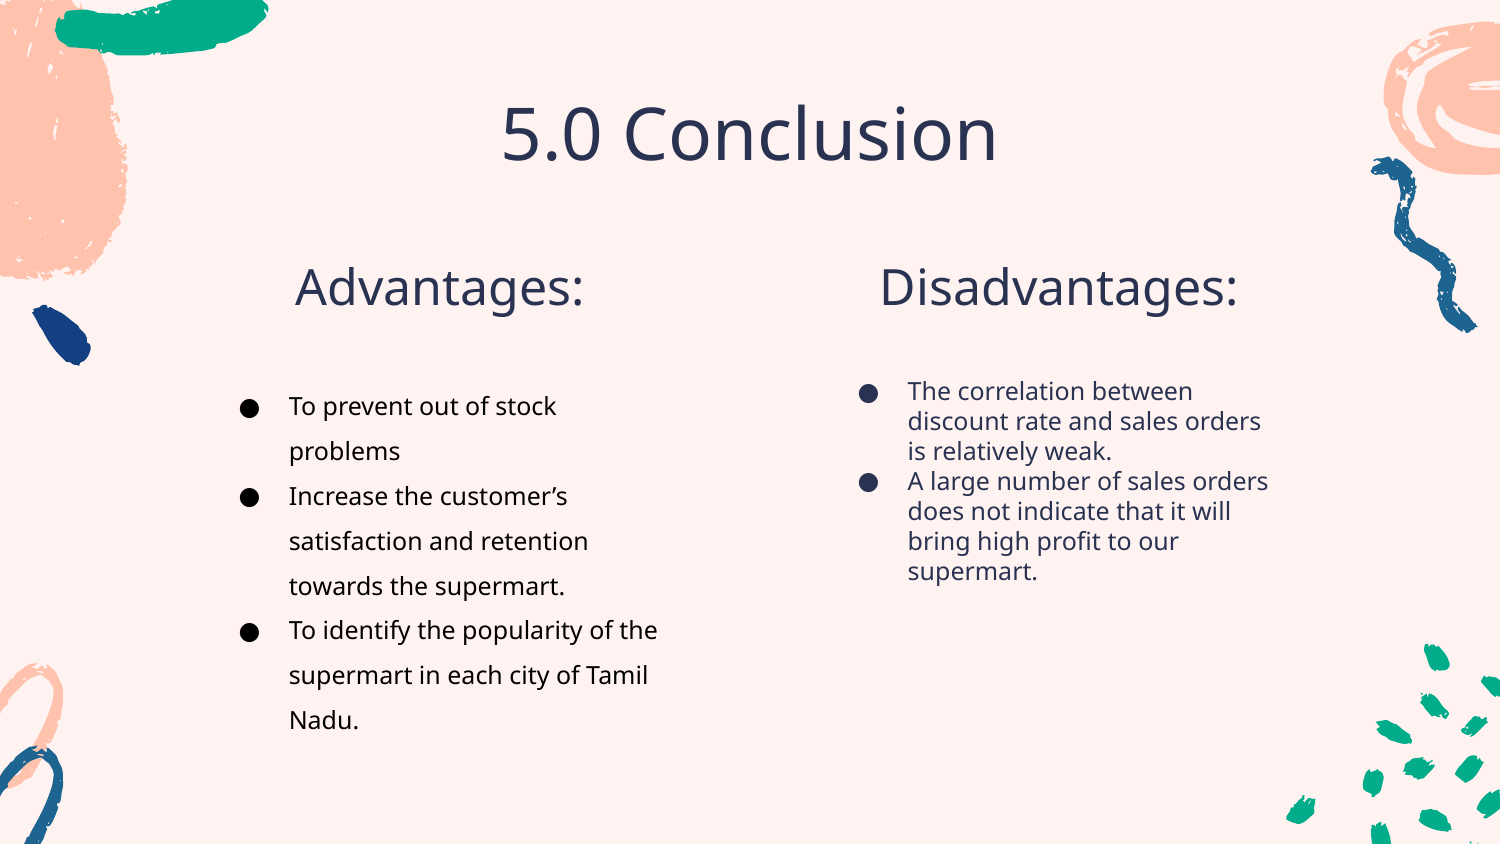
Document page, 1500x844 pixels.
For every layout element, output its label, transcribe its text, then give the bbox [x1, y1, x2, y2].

subtitle Advantages: To prevent out of stock problems Increase the customer’s satisfaction and retention towards the supermart. To identify the popularity of the supermart in each city of Tamil Nadu. [198, 240, 683, 713]
subtitle Disadvantages: The correlation between discount rate and sales orders is relatively weak. A large number of sales orders does not indicate that it will bring high profit to our supermart. [817, 240, 1302, 713]
title 5.0 Conclusion [118, 72, 1382, 167]
